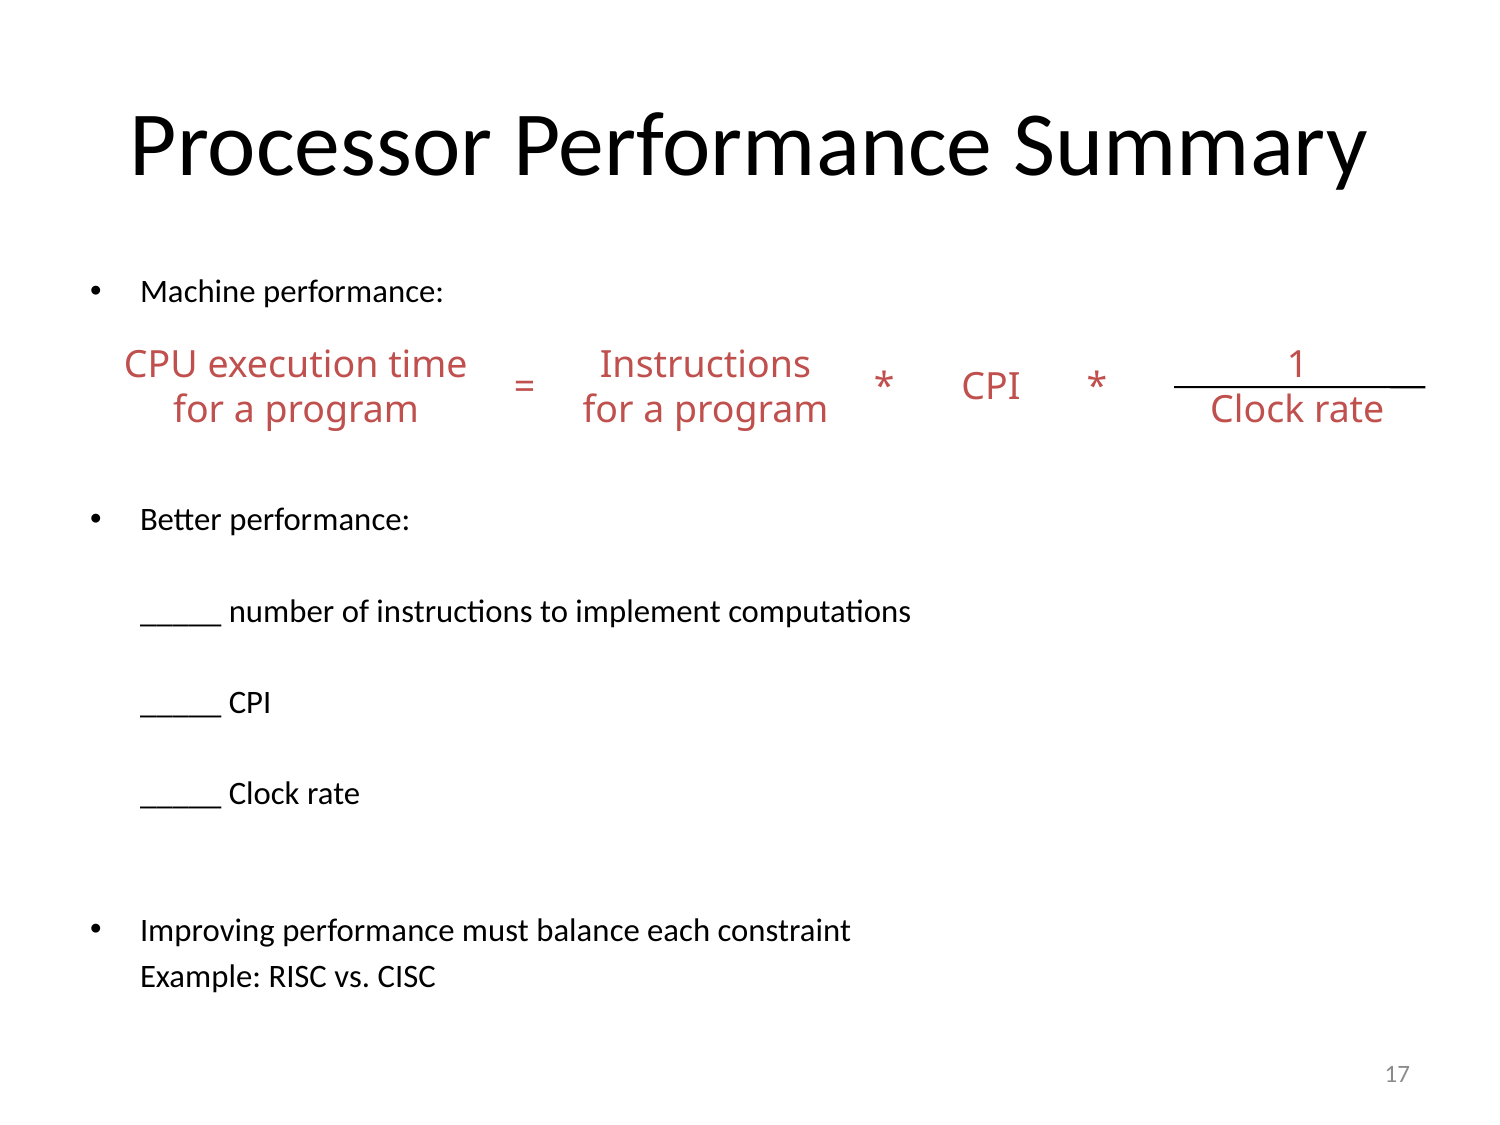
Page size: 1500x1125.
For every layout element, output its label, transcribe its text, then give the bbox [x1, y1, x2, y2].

slide_number 17 [1074, 1042, 1425, 1103]
list Machine performance: Better performance: _____ number of instructions to implement computations _____ CPI _____ Clock rate Improving performance must balance each constraint Example: RISC vs. CISC [75, 262, 1425, 1005]
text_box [114, 332, 1426, 438]
title Processor Performance Summary [75, 45, 1425, 233]
